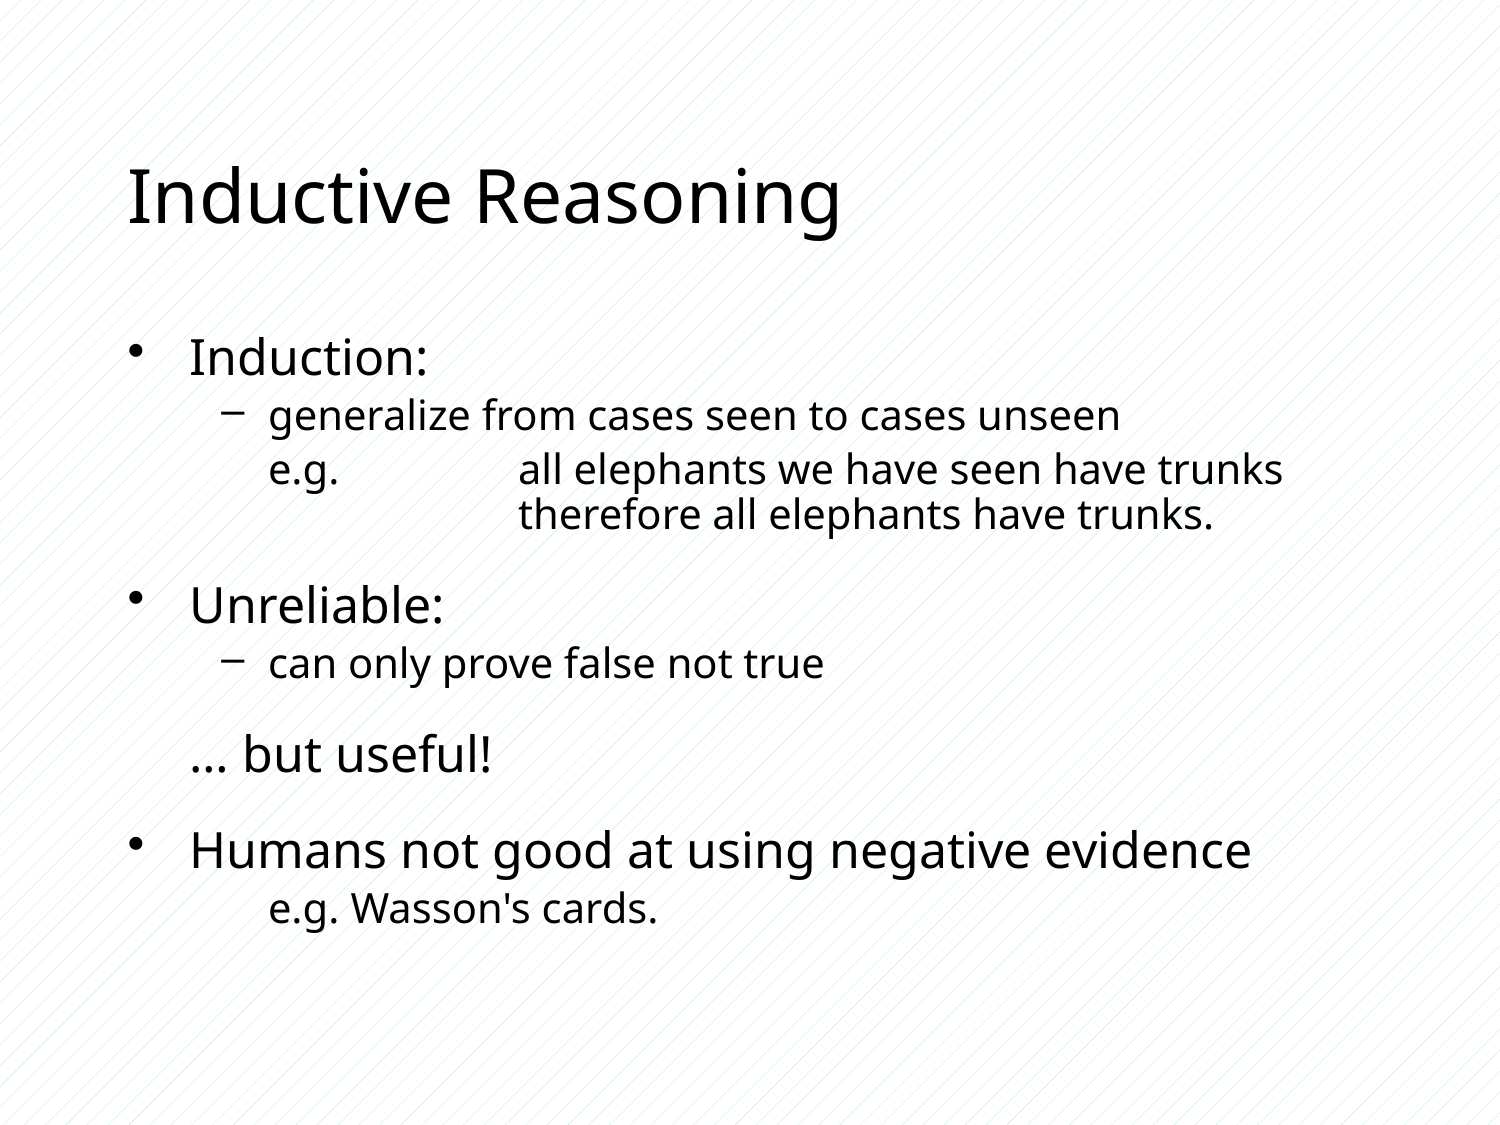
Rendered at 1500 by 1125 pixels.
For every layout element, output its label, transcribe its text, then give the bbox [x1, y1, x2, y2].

list Induction: generalize from cases seen to cases unseen e.g. all elephants we have seen have trunks therefore all elephants have trunks. Unreliable: can only prove false not true … but useful! Humans not good at using negative evidence e.g. Wasson's cards. [112, 324, 1388, 1000]
title Inductive Reasoning [112, 99, 1238, 288]
